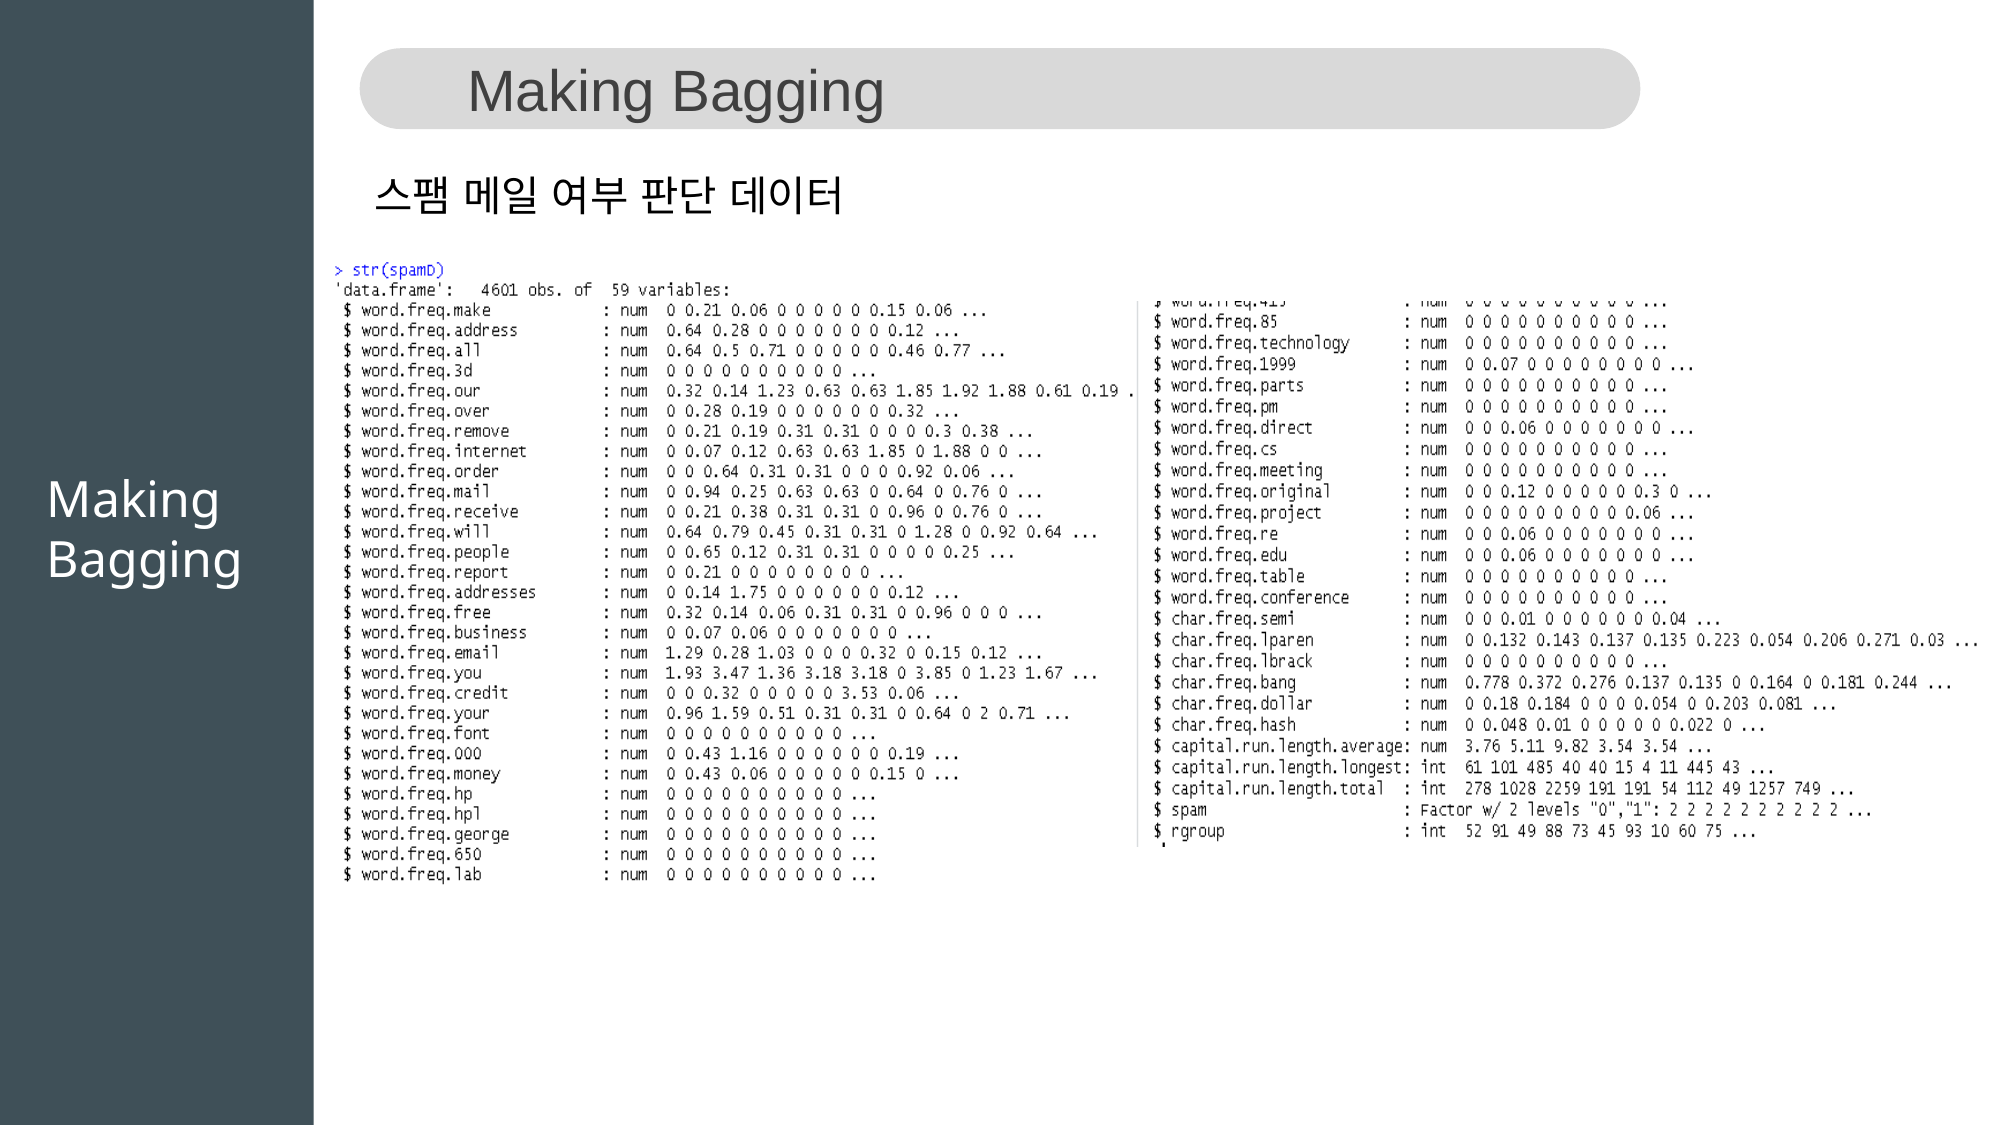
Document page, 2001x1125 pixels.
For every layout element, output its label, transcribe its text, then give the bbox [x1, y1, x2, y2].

text_box Making Bagging [32, 459, 259, 595]
picture [332, 261, 2000, 887]
text_box Making Bagging [452, 45, 1102, 131]
text_box [0, 0, 315, 1125]
text_box [358, 47, 452, 131]
text_box 스팸 메일 여부 판단 데이터 [359, 162, 2000, 228]
text_box [1102, 47, 1642, 131]
